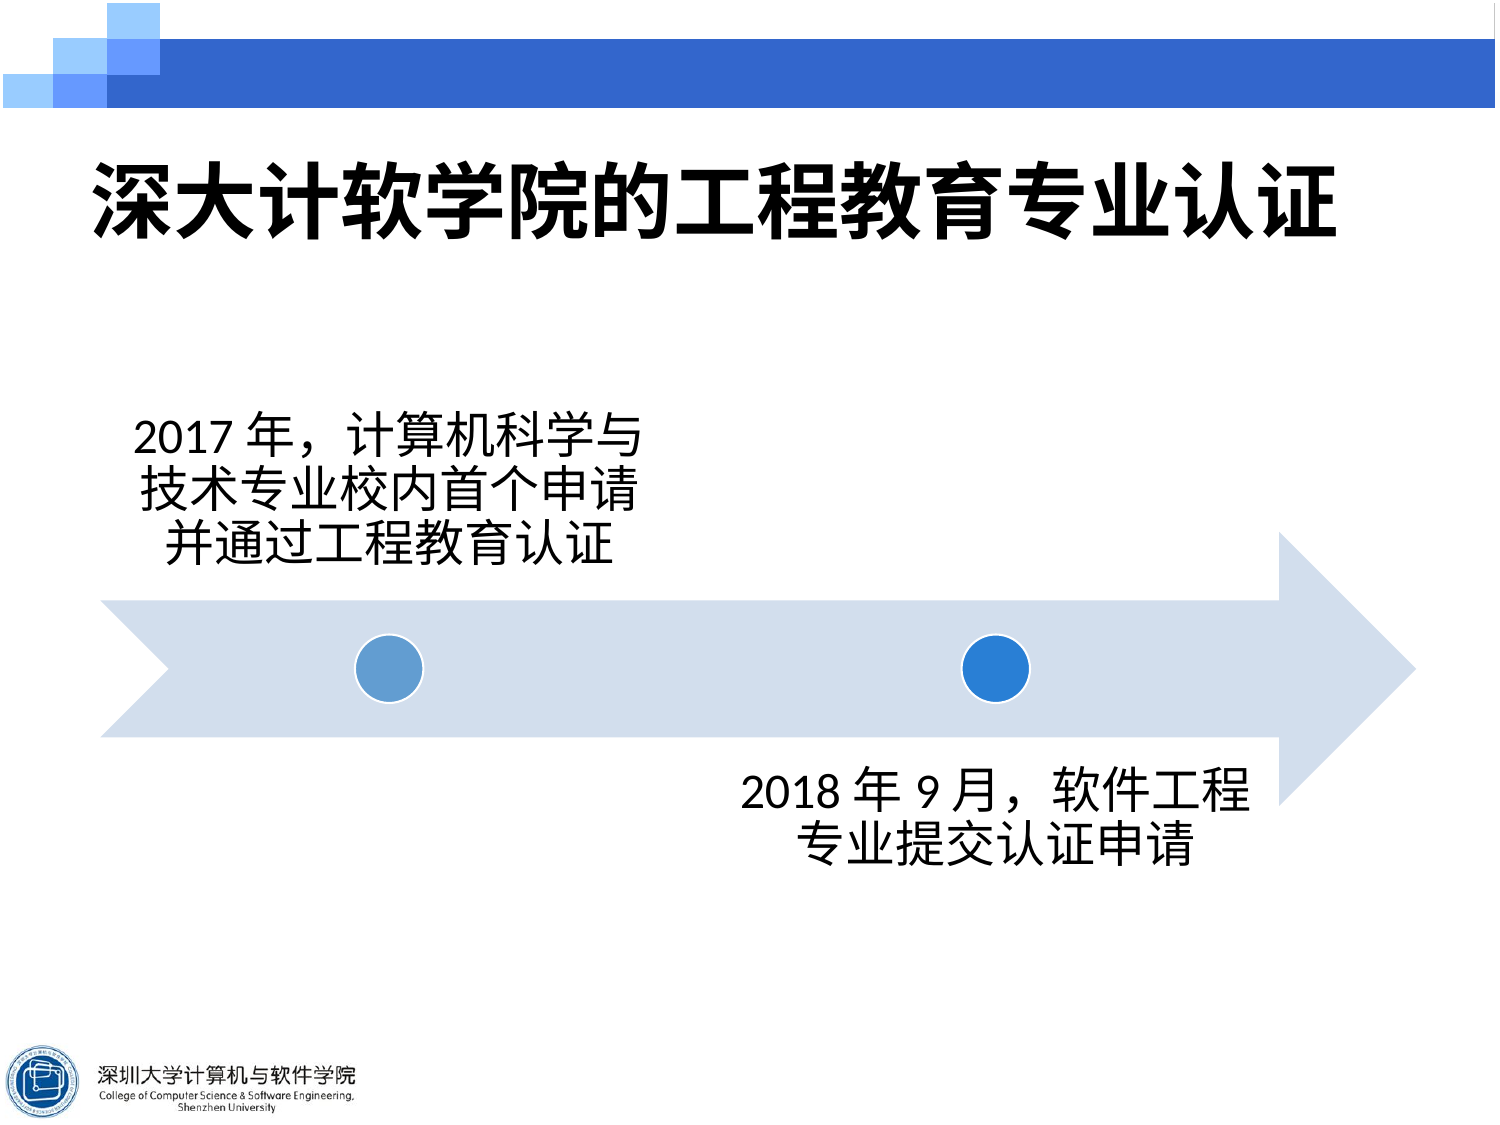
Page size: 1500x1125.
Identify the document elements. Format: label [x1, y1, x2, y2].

picture [3, 3, 1500, 108]
text_box [100, 326, 1417, 1012]
picture [2, 1041, 359, 1121]
